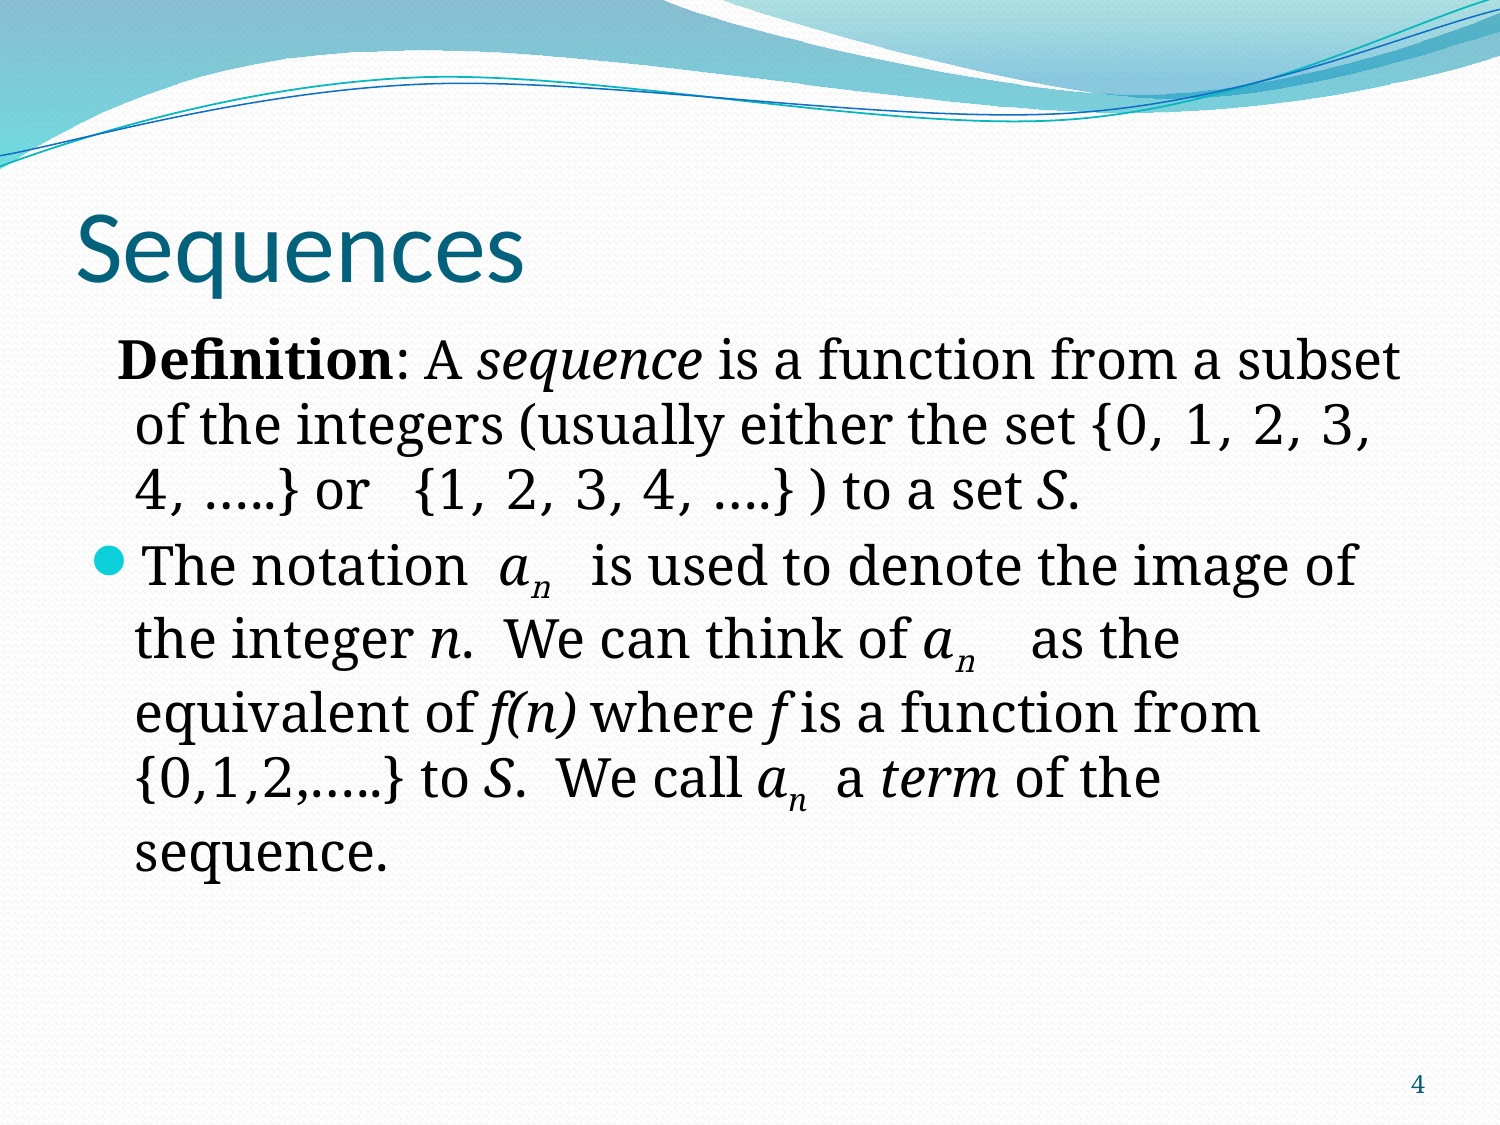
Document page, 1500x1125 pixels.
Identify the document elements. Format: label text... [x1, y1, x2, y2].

list Definition: A sequence is a function from a subset of the integers (usually either the set {0, 1, 2, 3, 4, …..} or {1, 2, 3, 4, ….} ) to a set S. The notation an is used to denote the image of the integer n. We can think of an as the equivalent of f(n) where f is a function from {0,1,2,…..} to S. We call an a term of the sequence. [75, 317, 1425, 1038]
slide_number 4 [1299, 1042, 1425, 1103]
title Sequences [75, 115, 1425, 303]
